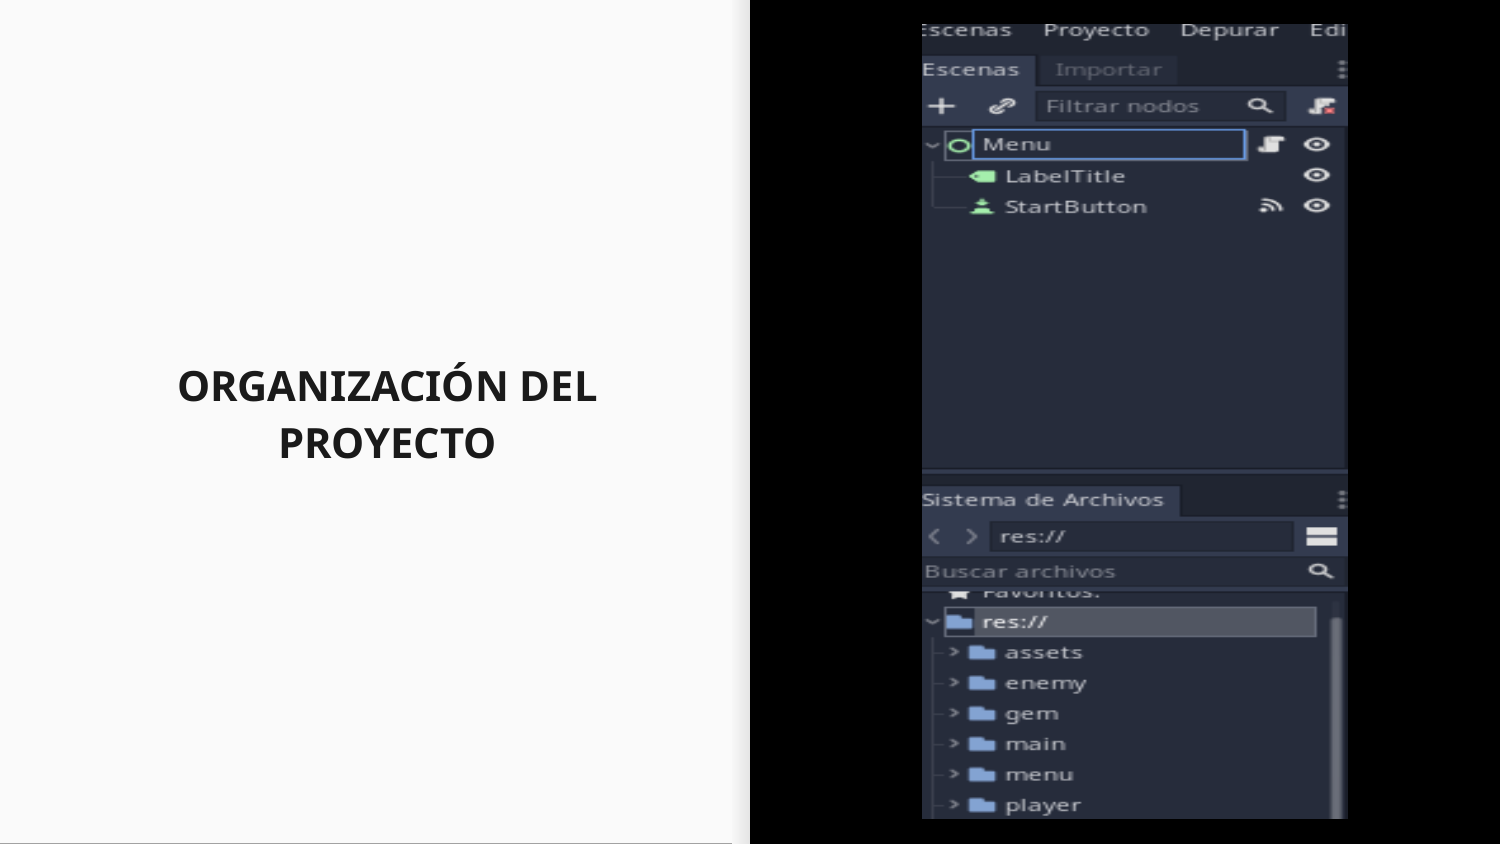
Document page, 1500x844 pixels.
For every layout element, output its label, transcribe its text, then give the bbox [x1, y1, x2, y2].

list ORGANIZACIÓN DEL PROYECTO [72, 328, 703, 491]
picture [922, 24, 1349, 819]
